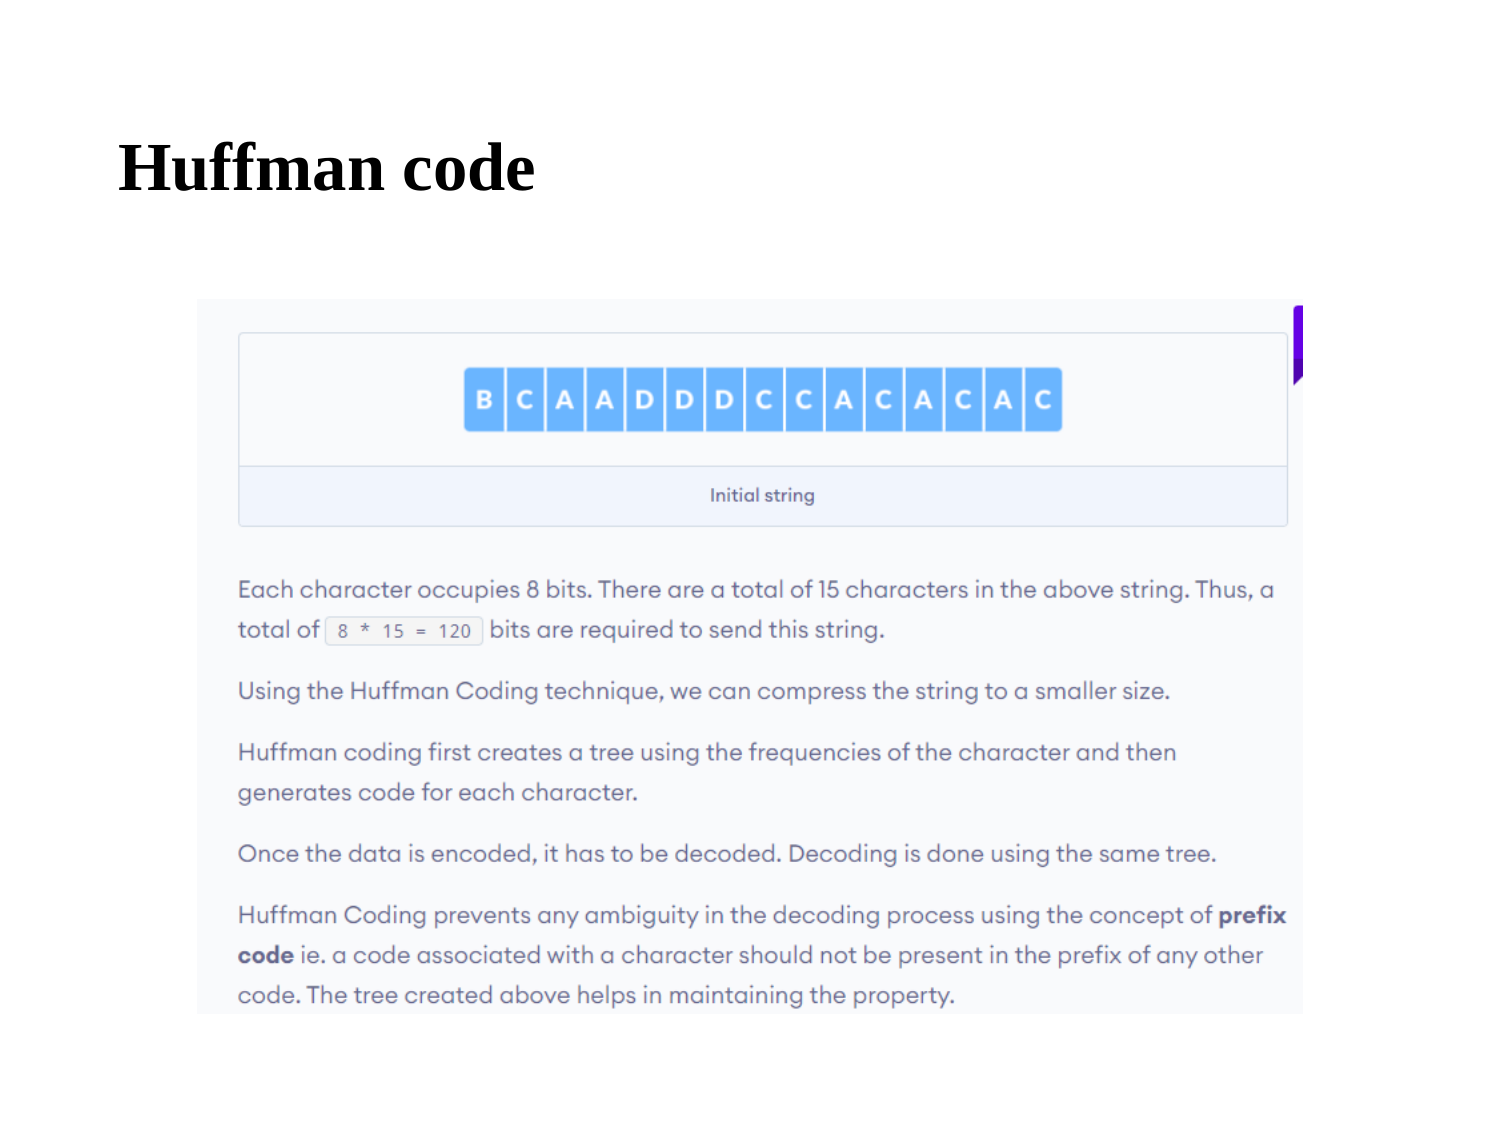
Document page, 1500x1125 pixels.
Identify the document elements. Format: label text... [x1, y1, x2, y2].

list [197, 299, 1303, 1014]
title Huffman code [103, 59, 1397, 278]
